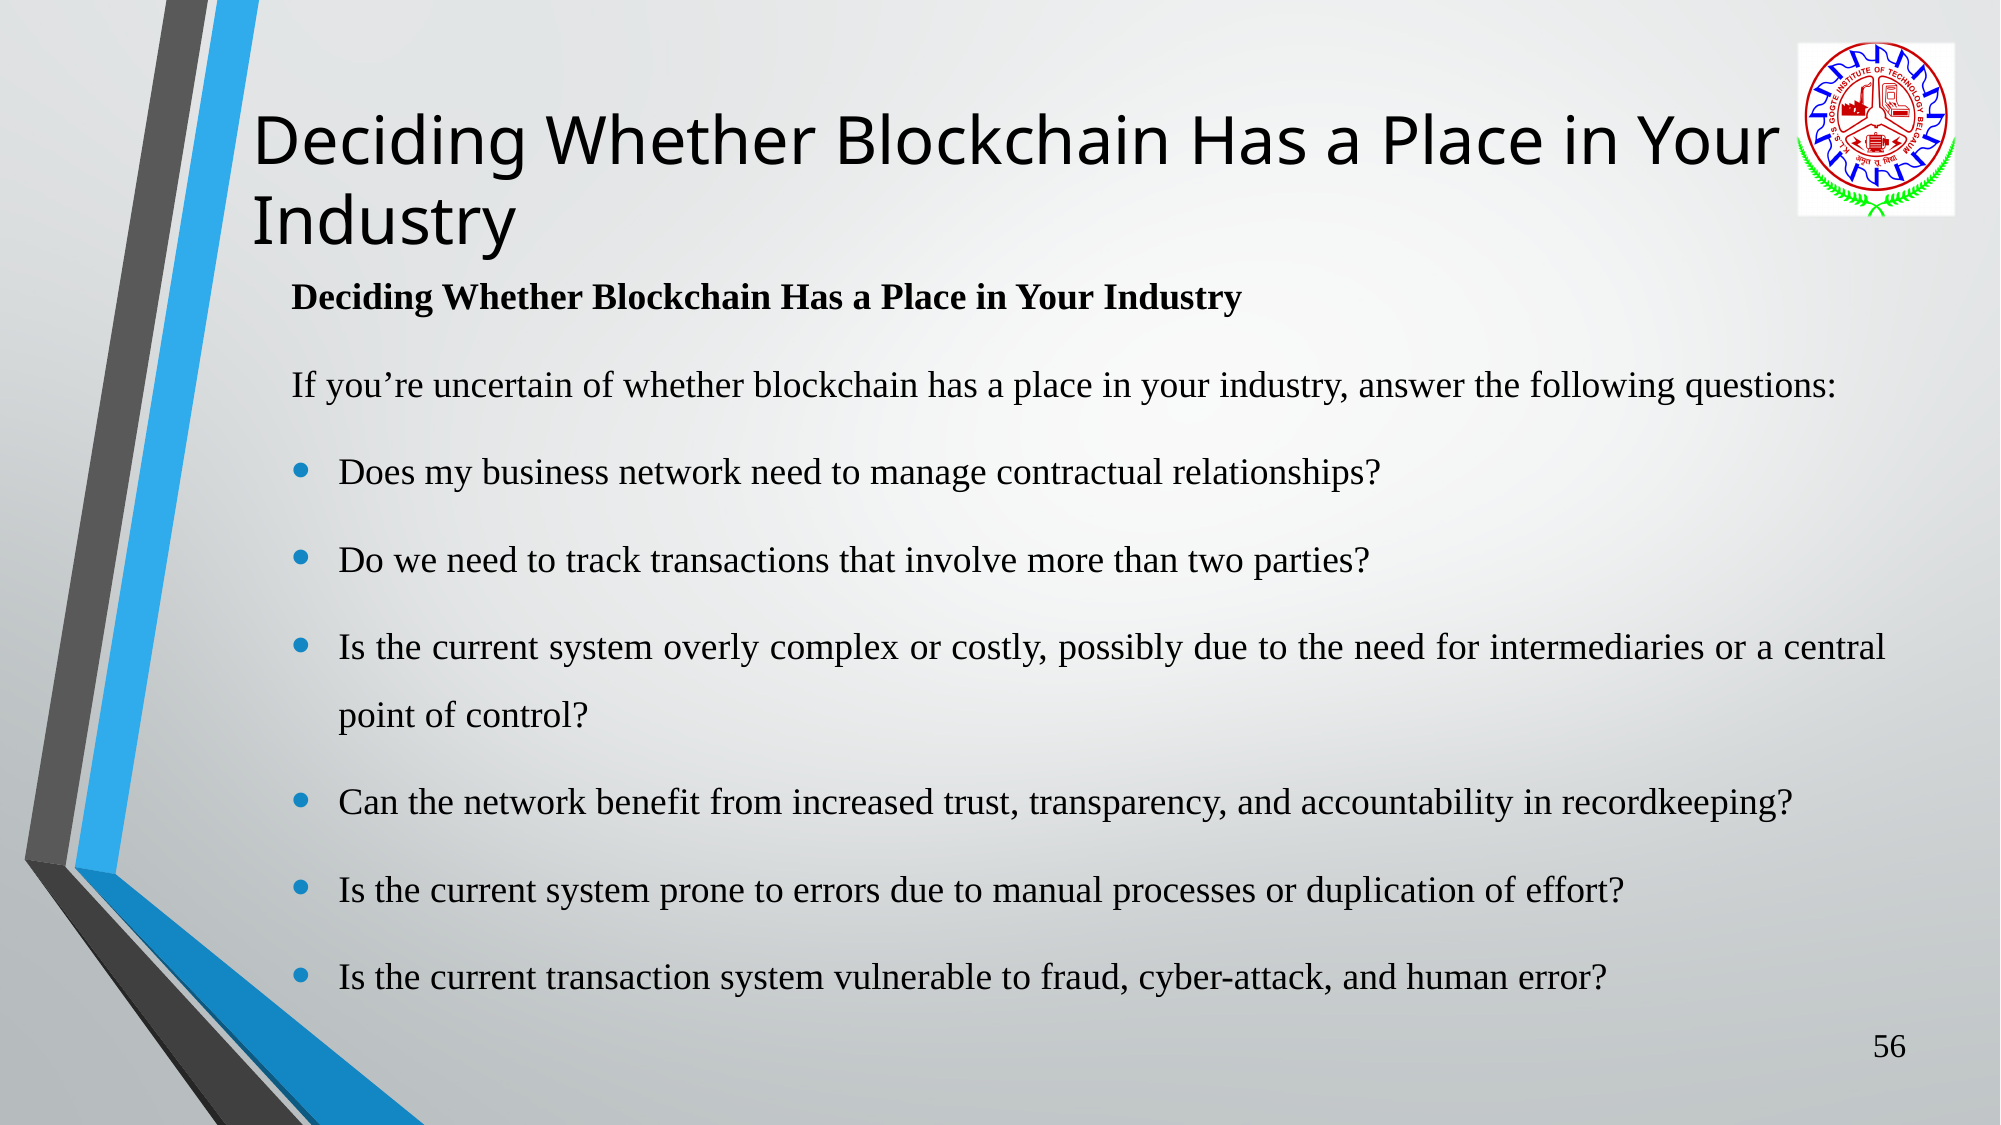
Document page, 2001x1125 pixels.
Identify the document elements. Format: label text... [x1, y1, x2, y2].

list Deciding Whether Blockchain Has a Place in Your Industry If you’re uncertain of whether blockchain has a place in your industry, answer the following questions: Does my business network need to manage contractual relationships? Do we need to track transactions that involve more than two parties? Is the current system overly complex or costly, possibly due to the need for intermediaries or a central point of control? Can the network benefit from increased trust, transparency, and accountability in recordkeeping? Is the current system prone to errors due to manual processes or duplication of effort? Is the current transaction system vulnerable to fraud, cyber-attack, and human error? [276, 242, 1904, 997]
slide_number 56 [1831, 1013, 1922, 1074]
title Deciding Whether Blockchain Has a Place in Your Industry [237, 66, 1852, 289]
picture [1796, 41, 1957, 218]
